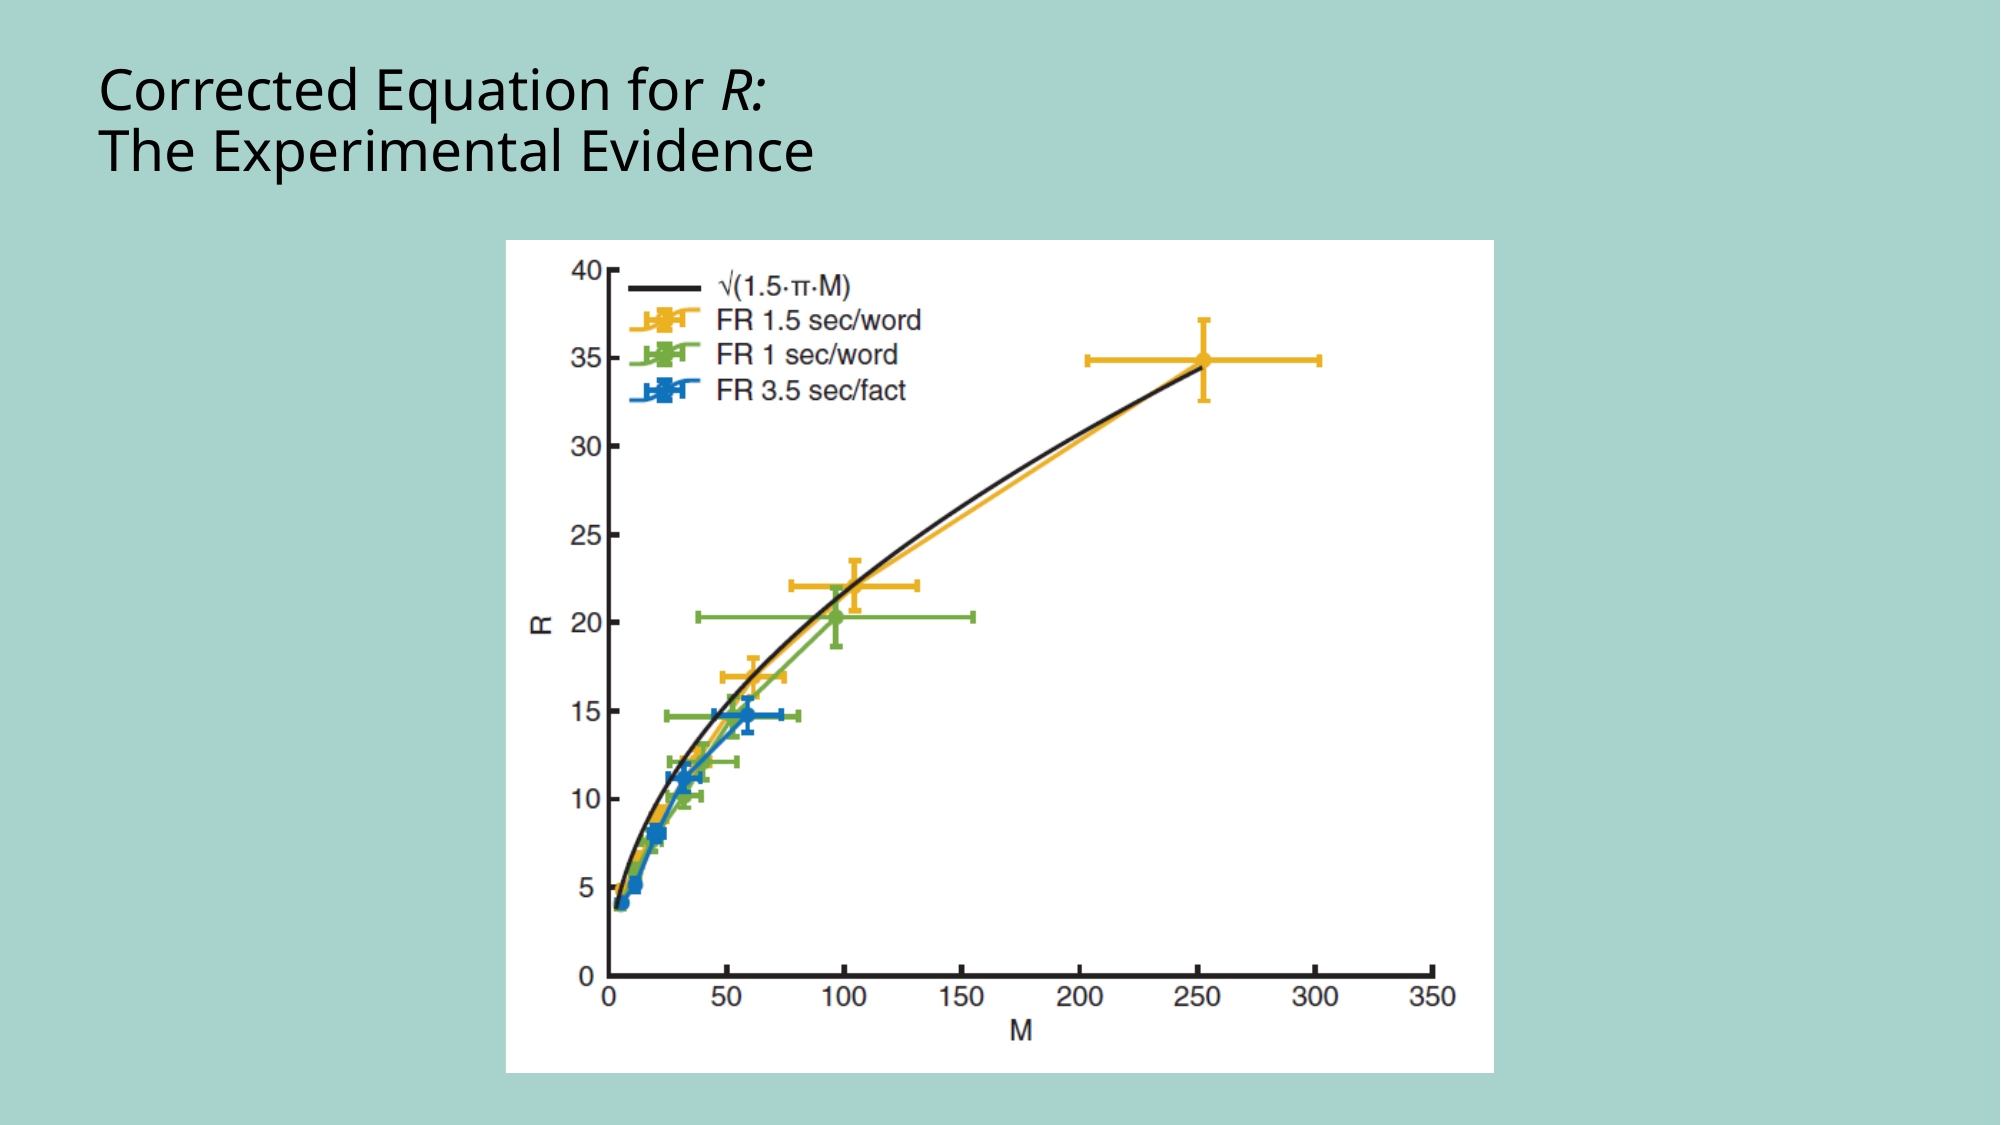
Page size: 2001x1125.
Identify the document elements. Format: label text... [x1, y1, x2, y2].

picture [505, 240, 1494, 1073]
title Corrected Equation for R: The Experimental Evidence [83, 52, 1545, 192]
